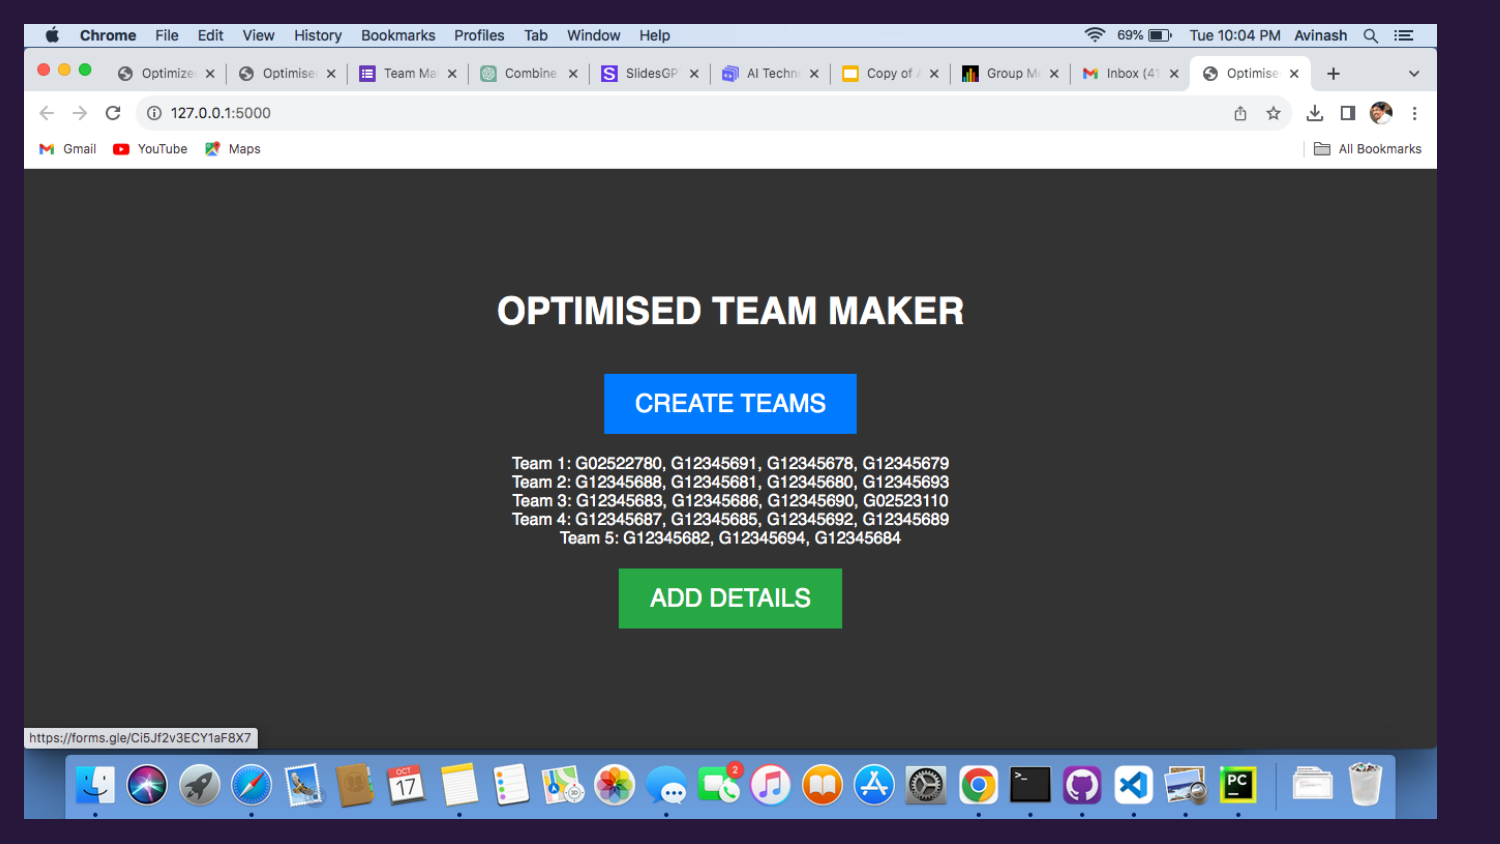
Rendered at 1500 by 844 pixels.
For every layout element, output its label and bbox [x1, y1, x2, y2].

picture [24, 24, 1437, 819]
